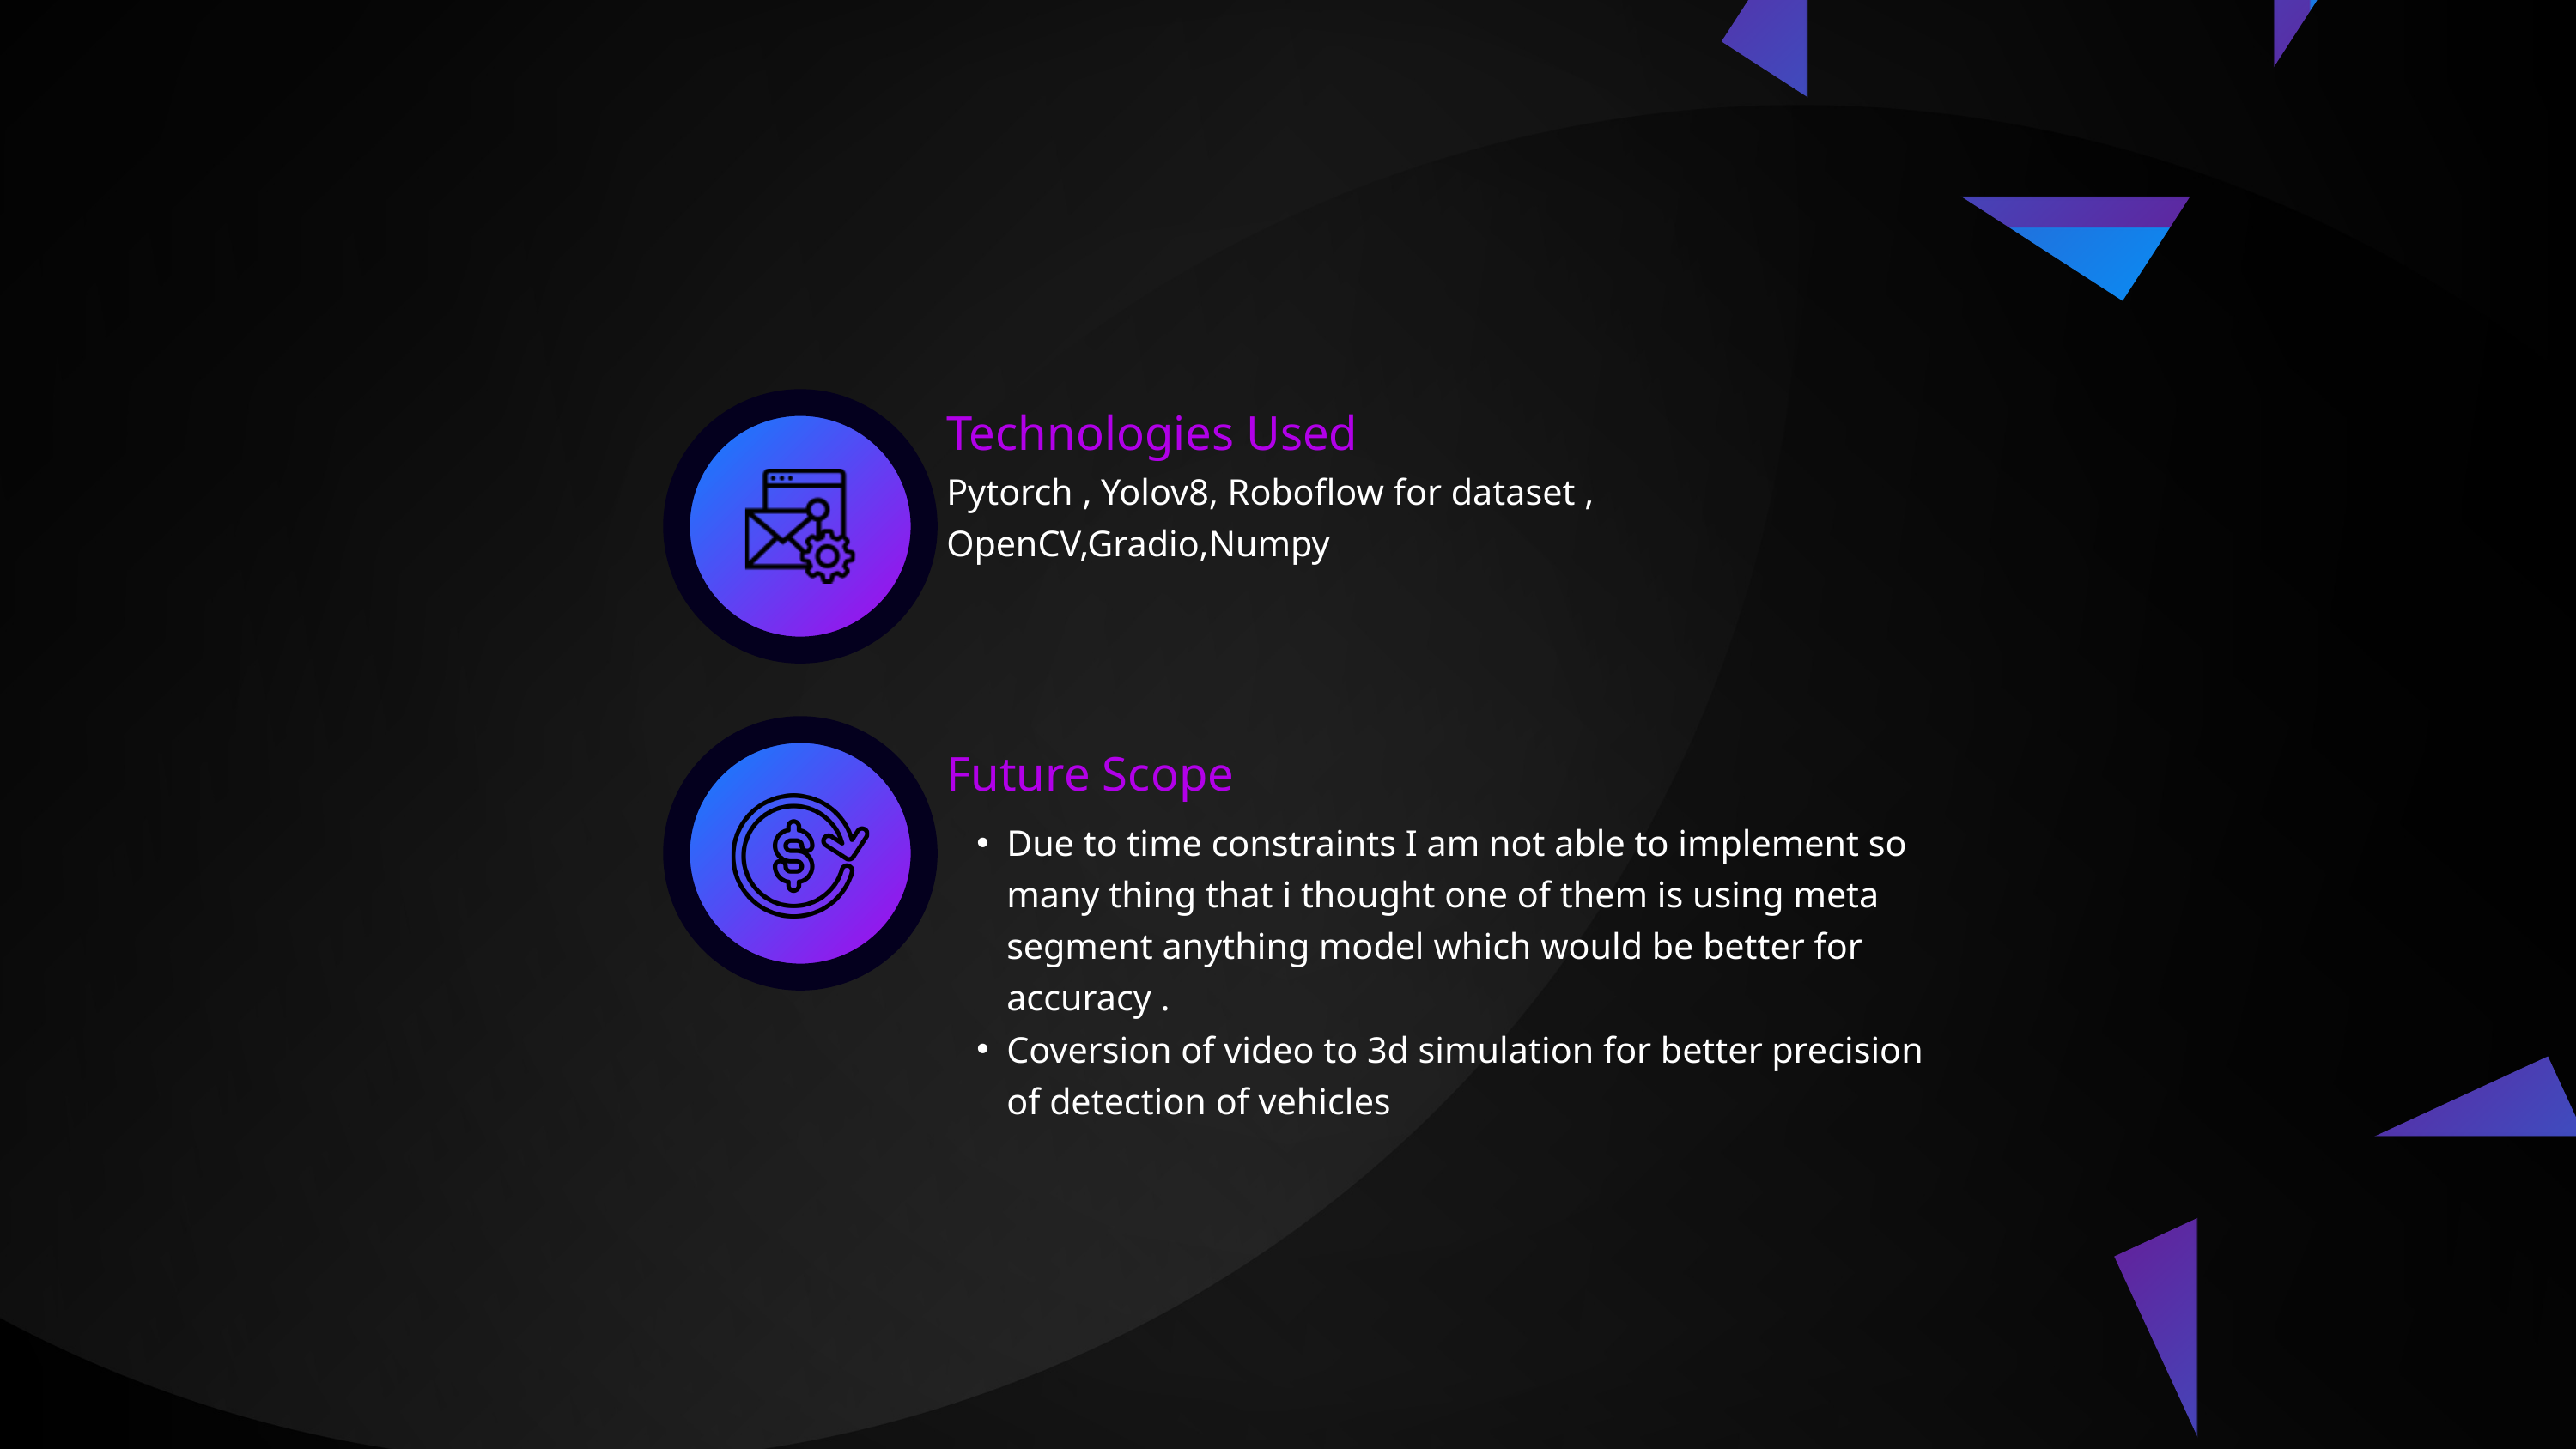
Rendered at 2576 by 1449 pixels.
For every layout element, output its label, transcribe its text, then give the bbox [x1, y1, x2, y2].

text_box Technologies Used [946, 394, 1454, 460]
text_box [2114, 1056, 2576, 1449]
text_box Future Scope [946, 735, 1377, 800]
text_box [1721, 0, 2318, 301]
text_box [0, 0, 2576, 1449]
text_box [676, 402, 925, 651]
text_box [676, 729, 925, 978]
text_box Due to time constraints I am not able to implement so many thing that i thought one of them is using meta segment anything model which would be better for accuracy . Coversion of video to 3d simulation for better precision of detection of vehicles [946, 811, 1960, 1173]
text_box Pytorch , Yolov8, Roboflow for dataset , OpenCV,Gradio,Numpy [946, 409, 1960, 667]
